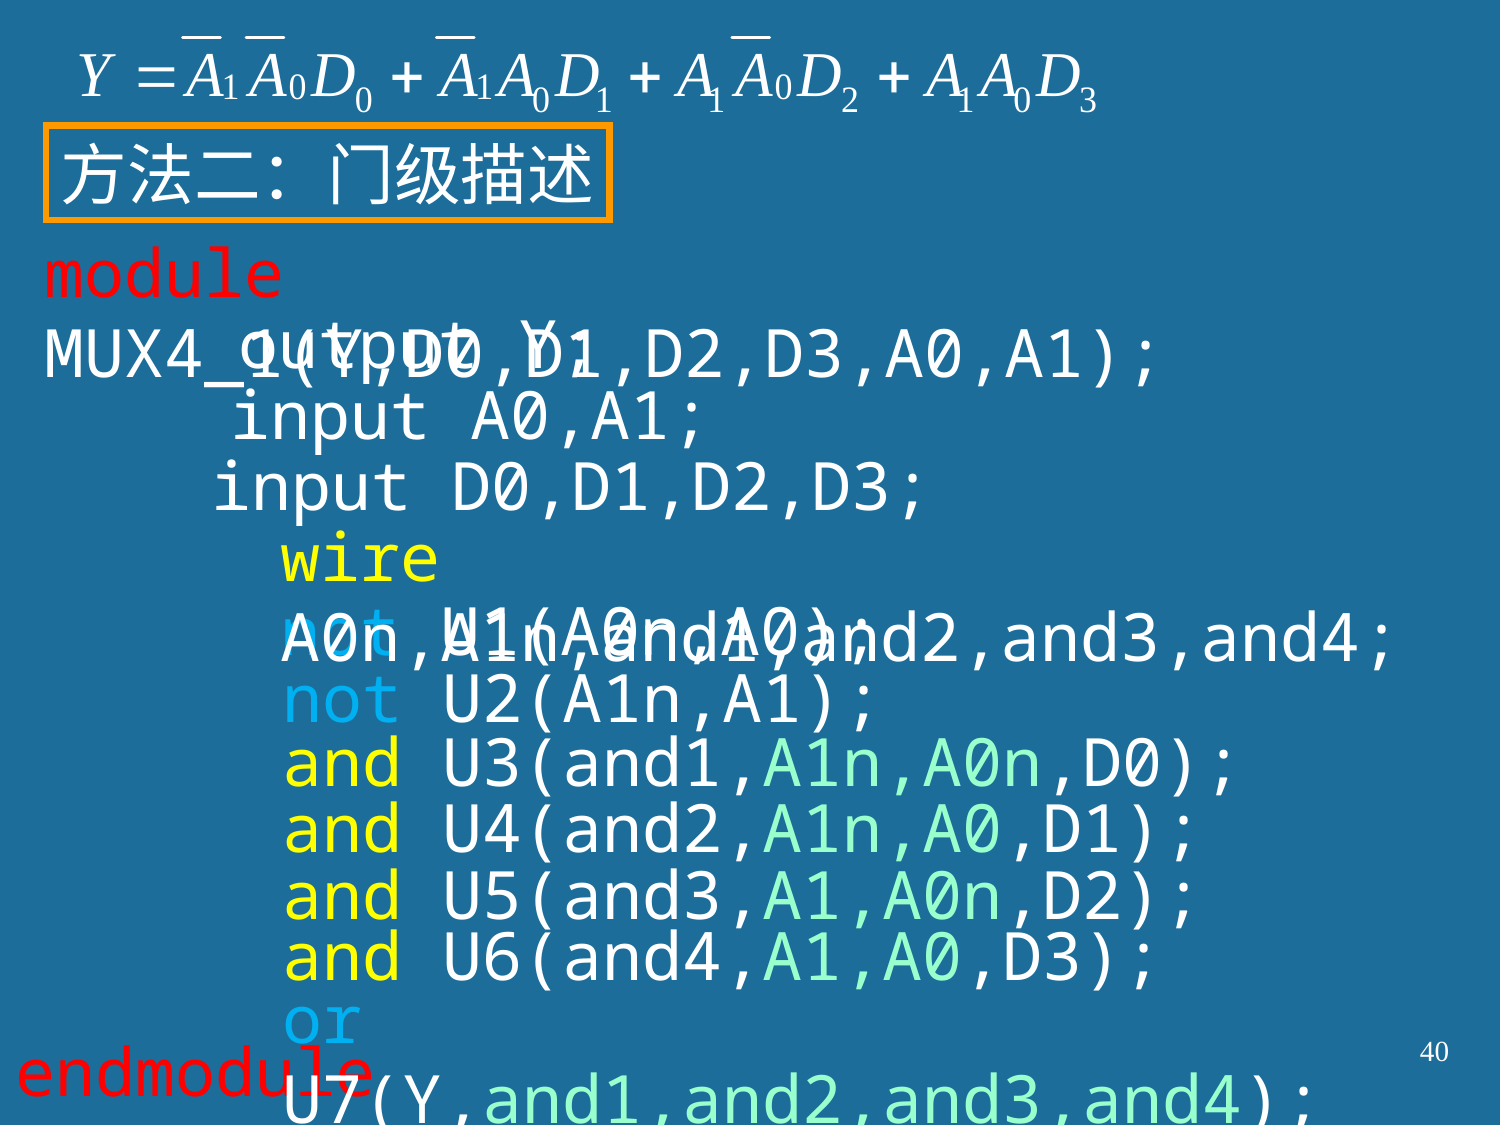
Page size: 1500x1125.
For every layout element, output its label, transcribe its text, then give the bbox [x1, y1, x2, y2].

slide_number 40 [1151, 1024, 1465, 1101]
text_box or U7(Y,and1,and2,and3,and4); [267, 969, 1473, 1125]
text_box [70, 22, 1105, 126]
text_box not U2(A1n,A1); [267, 648, 1473, 744]
text_box input D0,D1,D2,D3; [196, 435, 947, 531]
text_box 方法二：门级描述 [45, 125, 610, 221]
text_box input A0,A1; [215, 365, 726, 461]
text_box and U3(and1,A1n,A0n,D0); [267, 744, 1473, 778]
text_box and U4(and2,A1n,A0,D1); [267, 778, 1473, 845]
text_box module MUX4_1(Y,D0,D1,D2,D3,A0,A1); [29, 223, 1341, 399]
text_box and U6(and4,A1,A0,D3); [267, 906, 1473, 969]
text_box and U5(and3,A1,A0n,D2); [267, 845, 1473, 906]
text_box output Y; [224, 294, 614, 365]
text_box wire A0n,A1n,and1,and2,and3,and4; [265, 506, 1471, 682]
text_box endmodule [0, 1022, 267, 1118]
